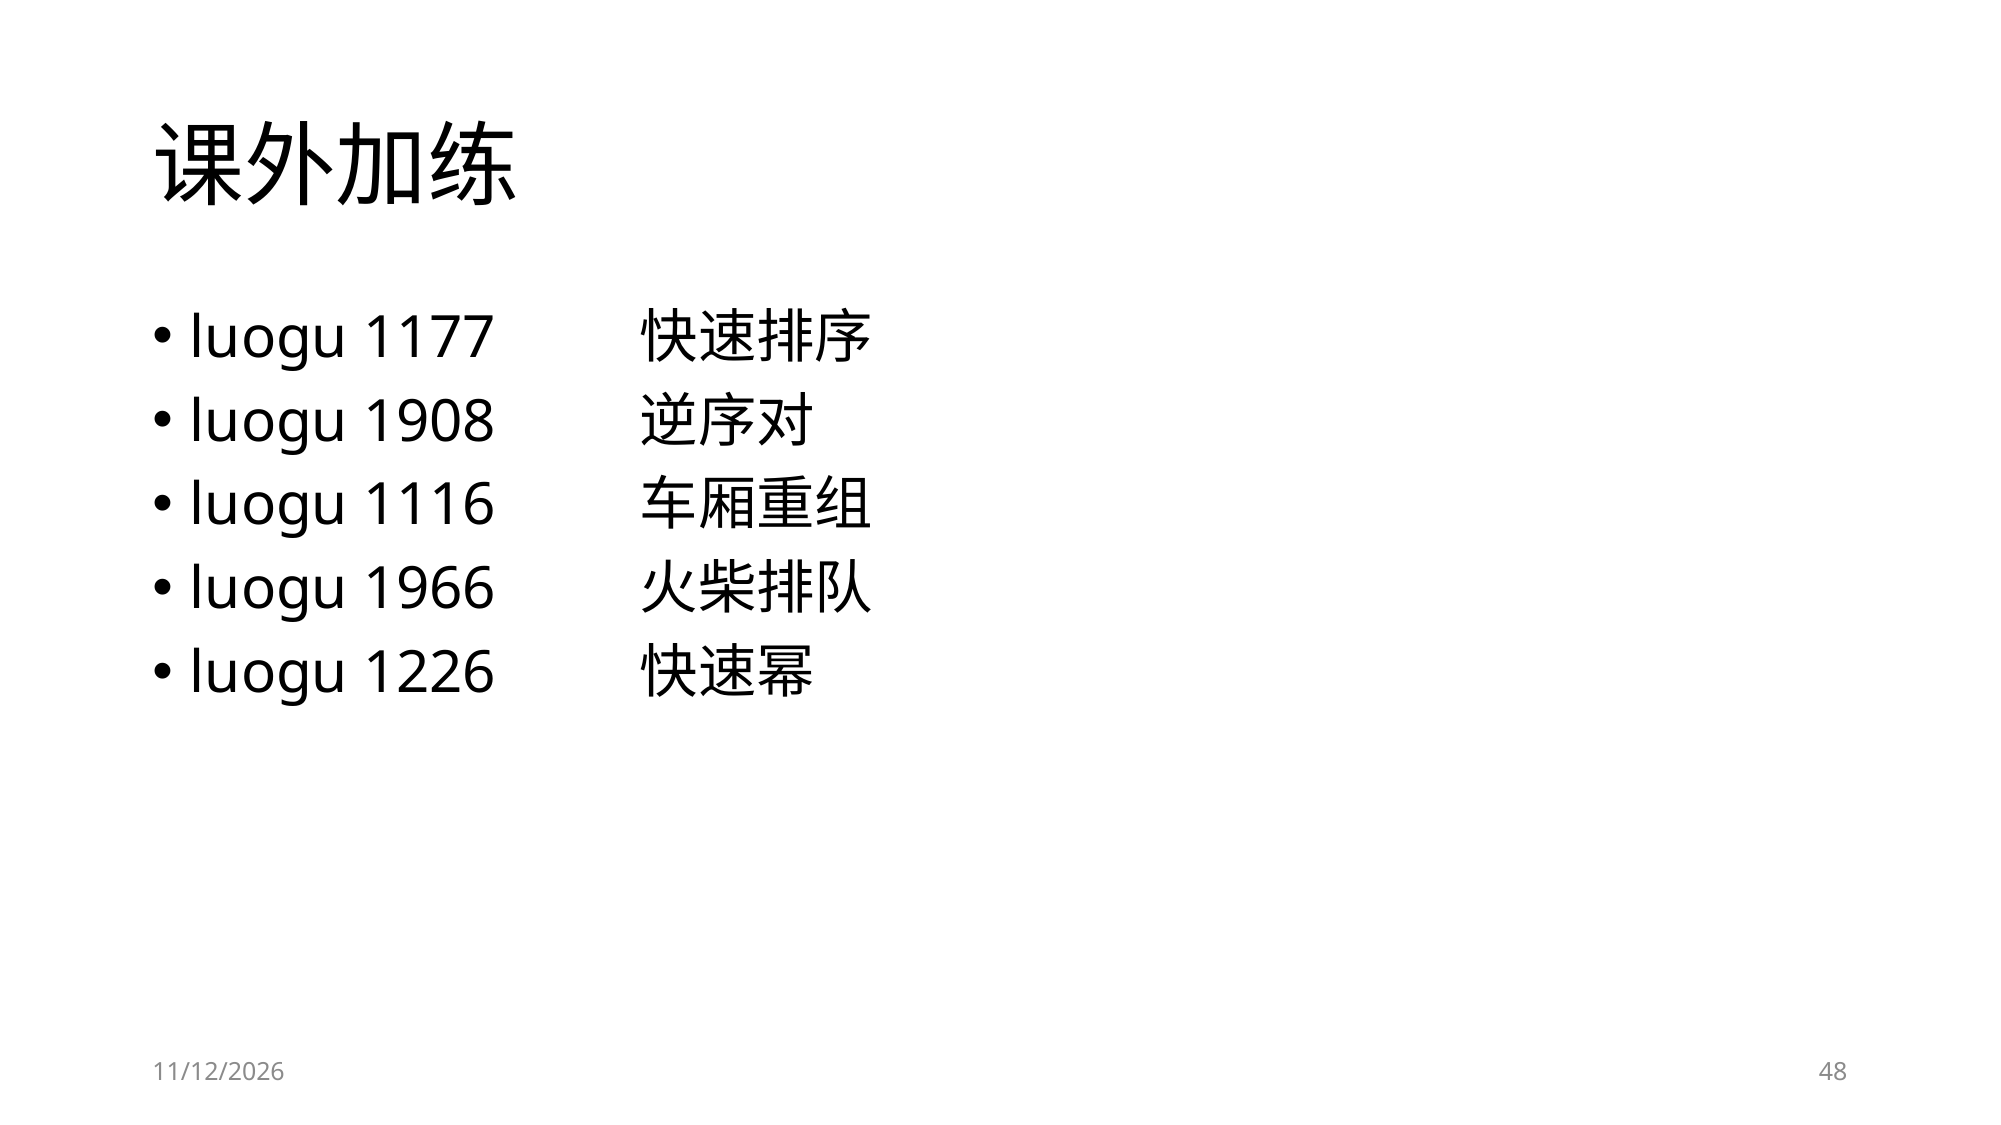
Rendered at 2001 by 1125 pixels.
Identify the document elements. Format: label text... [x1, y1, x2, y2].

title 课外加练 [137, 59, 1863, 278]
slide_number 48 [1412, 1042, 1863, 1103]
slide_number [137, 1042, 588, 1103]
list luogu 1177 快速排序 luogu 1908 逆序对 luogu 1116 车厢重组 luogu 1966 火柴排队 luogu 1226 快速幂 [137, 299, 1863, 1014]
